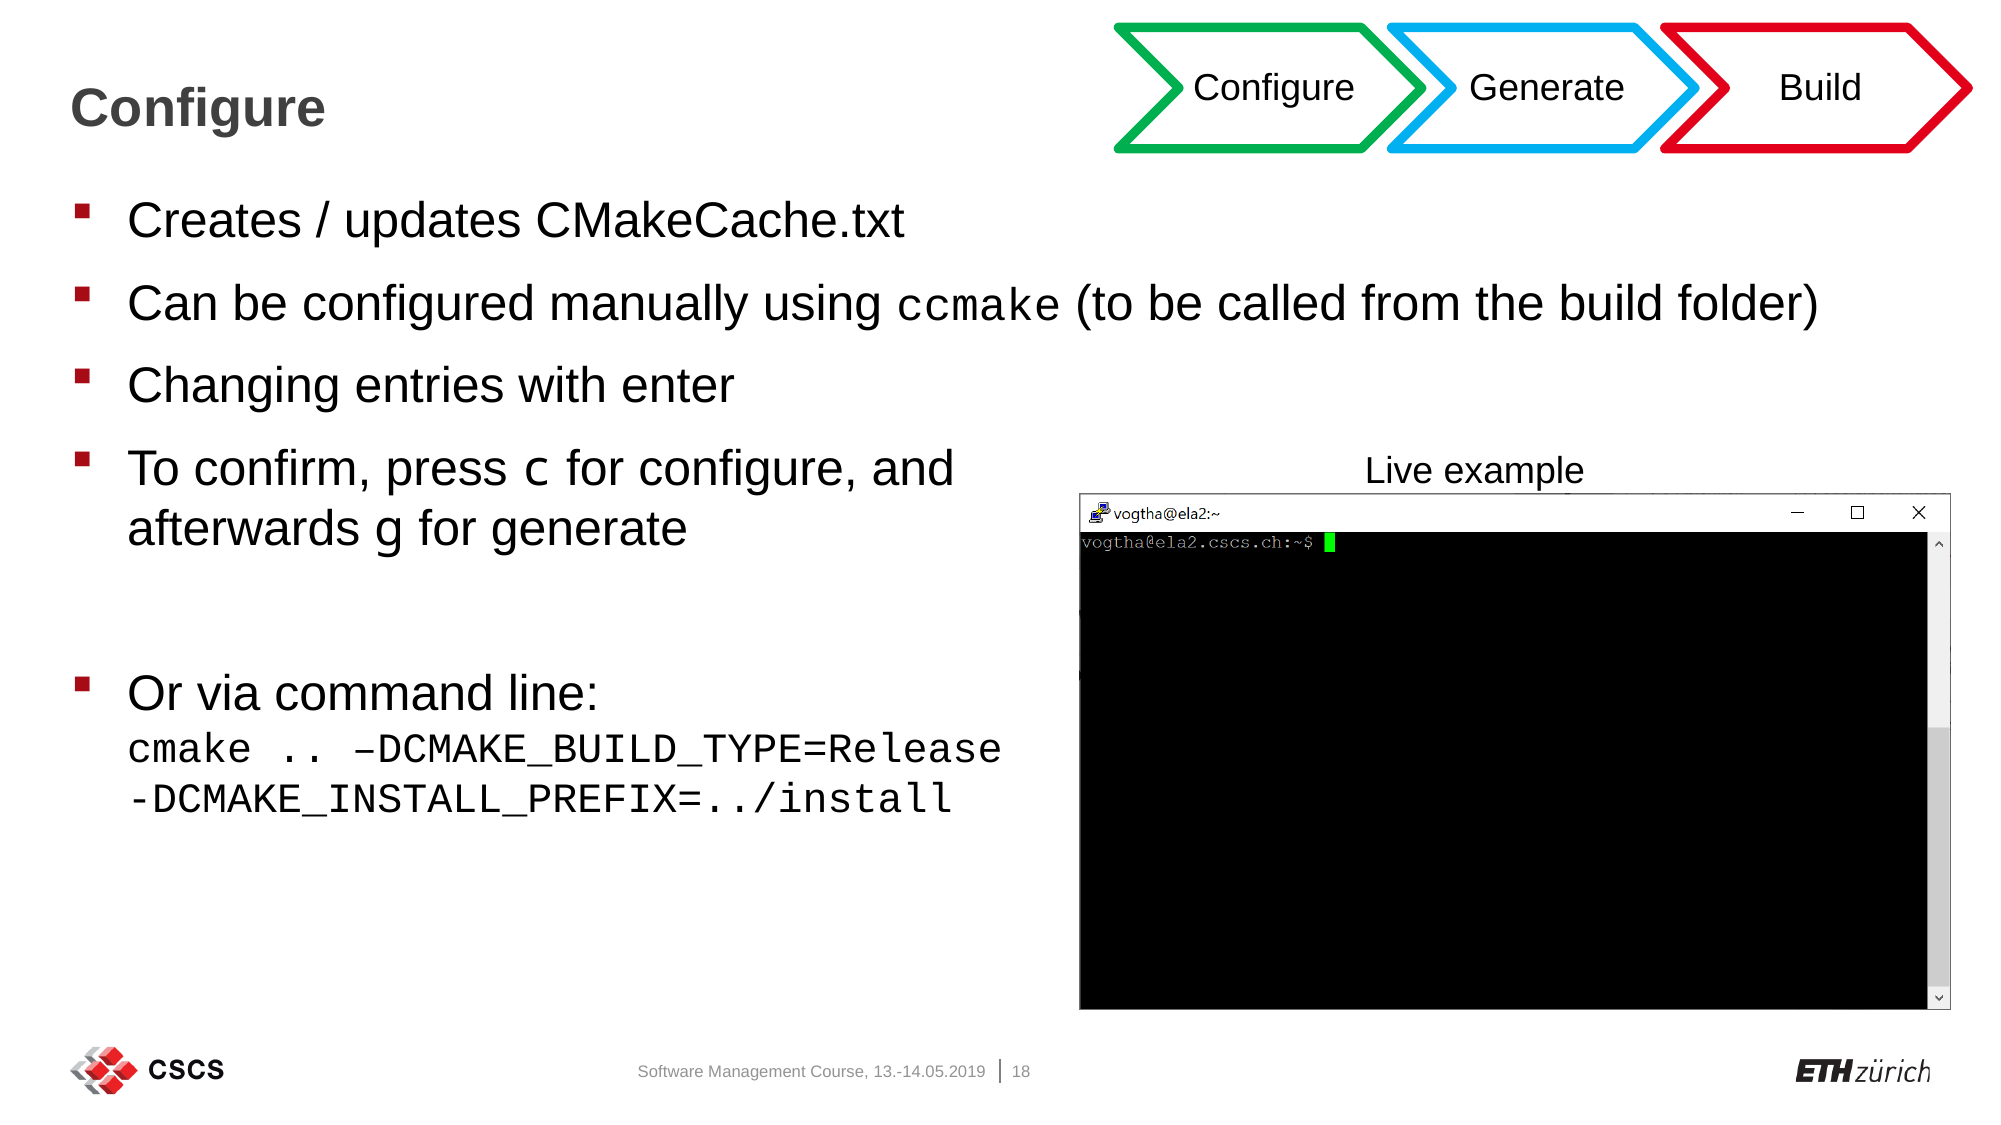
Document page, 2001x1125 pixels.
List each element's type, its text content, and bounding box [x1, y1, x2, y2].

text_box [1117, 20, 1969, 156]
footer Software Management Course, 13.-14.05.2019 [322, 1059, 998, 1083]
title Configure [70, 7, 1930, 149]
list Creates / updates CMakeCache.txt Can be configured manually using ccmake (to be called from the build folder) Changing entries with enter To confirm, press c for configure, and afterwards g for generate Or via command line: cmake .. –DCMAKE_BUILD_TYPE=Release -DCMAKE_INSTALL_PREFIX=../install [70, 178, 1930, 1022]
slide_number 18 [999, 1059, 1063, 1083]
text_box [1079, 438, 1951, 1010]
